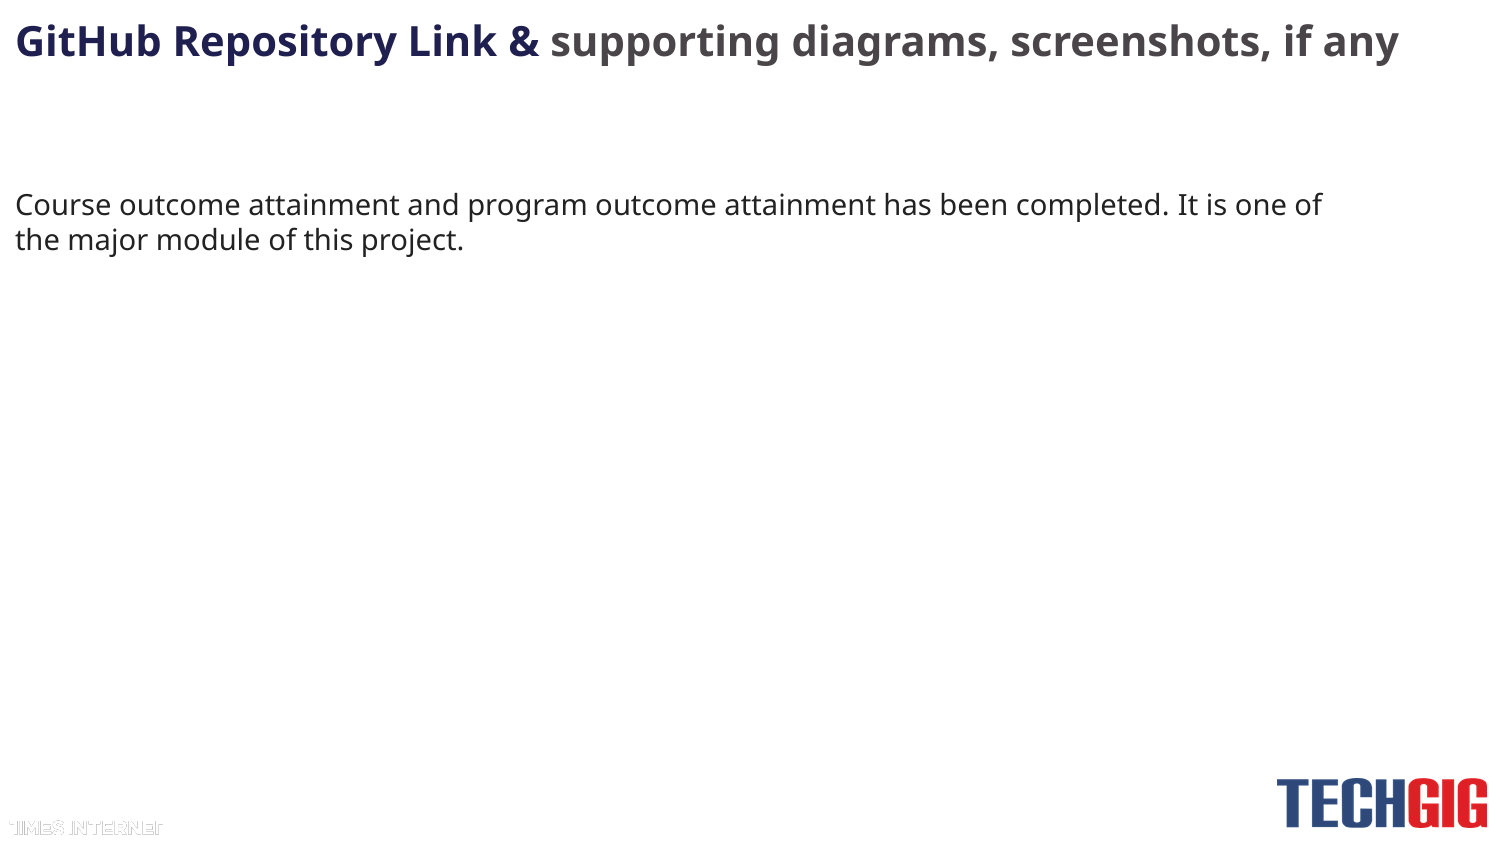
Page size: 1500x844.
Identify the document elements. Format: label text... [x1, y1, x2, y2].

text_box Course outcome attainment and program outcome attainment has been completed. It is one of the major module of this project. [0, 171, 1376, 272]
picture [8, 818, 164, 837]
picture [1277, 777, 1488, 828]
text_box GitHub Repository Link & supporting diagrams, screenshots, if any [0, 0, 1500, 80]
